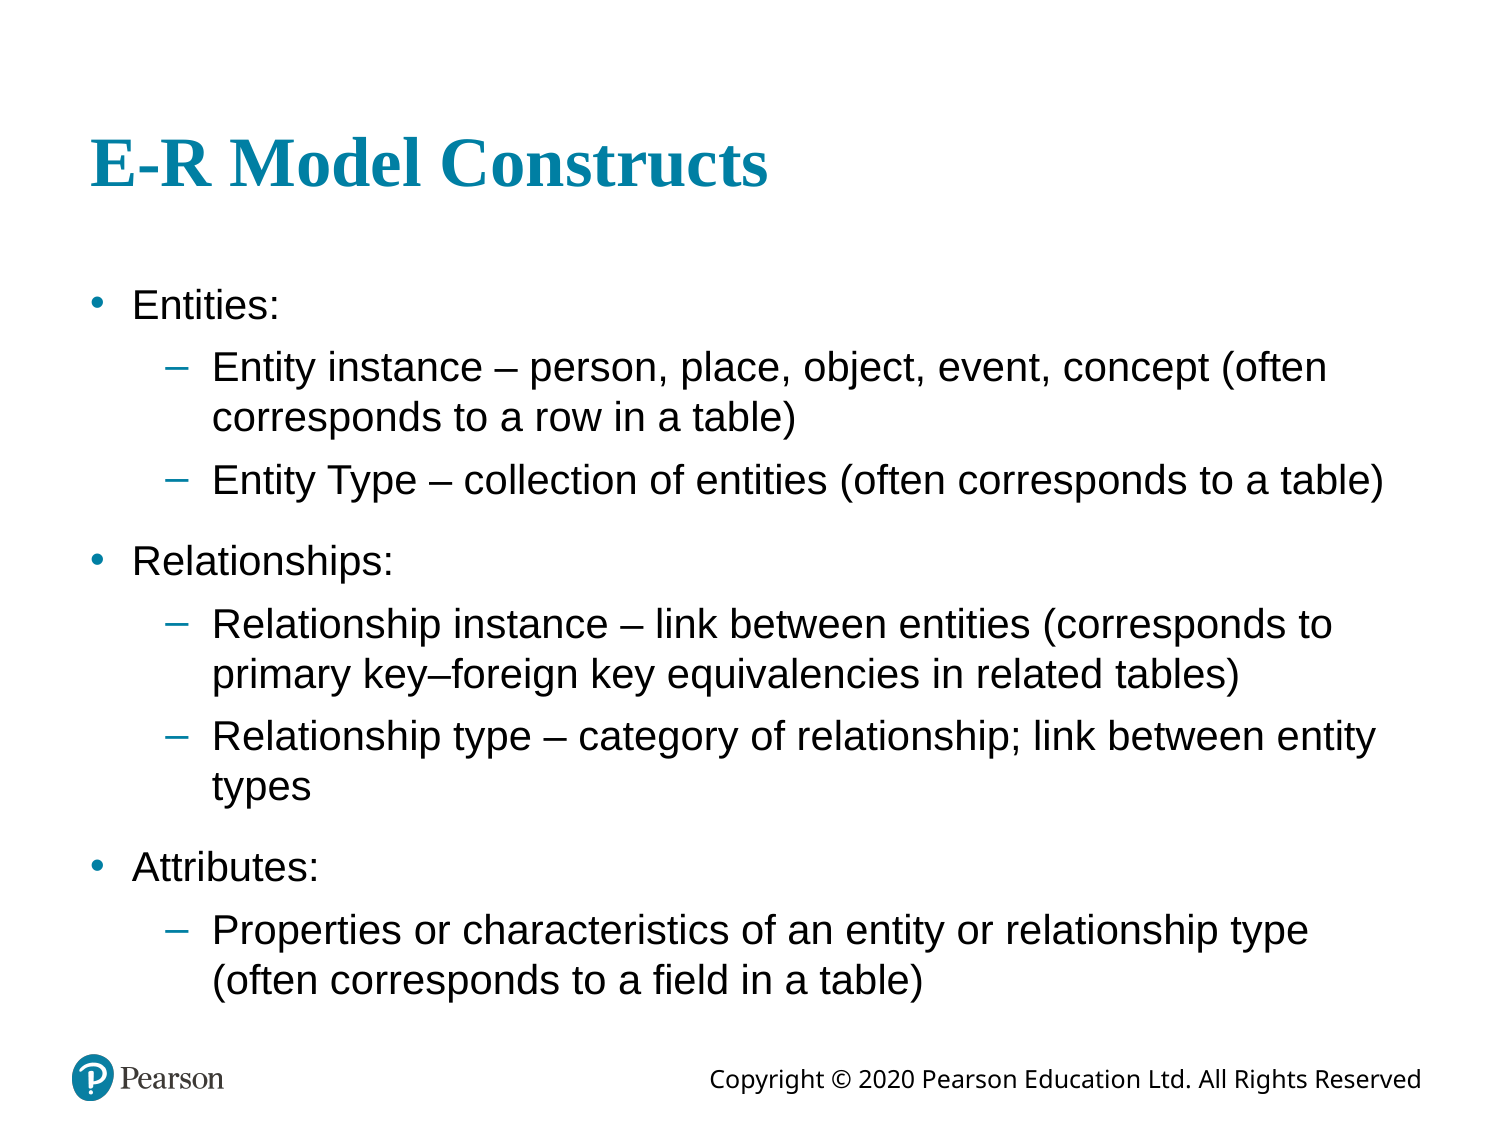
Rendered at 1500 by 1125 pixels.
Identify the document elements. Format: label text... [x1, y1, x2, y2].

picture [80, 1063, 106, 1088]
picture [98, 1054, 224, 1101]
list Entities: Entity instance – person, place, object, event, concept (often corresponds to a row in a table) Entity Type – collection of entities (often corresponds to a table) Relationships: Relationship instance – link between entities (corresponds to primary key–foreign key equivalencies in related tables) Relationship type – category of relationship; link between entity types Attributes: Properties or characteristics of an entity or relationship type (often corresponds to a field in a table) [75, 262, 1425, 1005]
title E-R Model Constructs [75, 35, 1425, 216]
picture [72, 1054, 88, 1070]
picture [72, 1087, 83, 1101]
